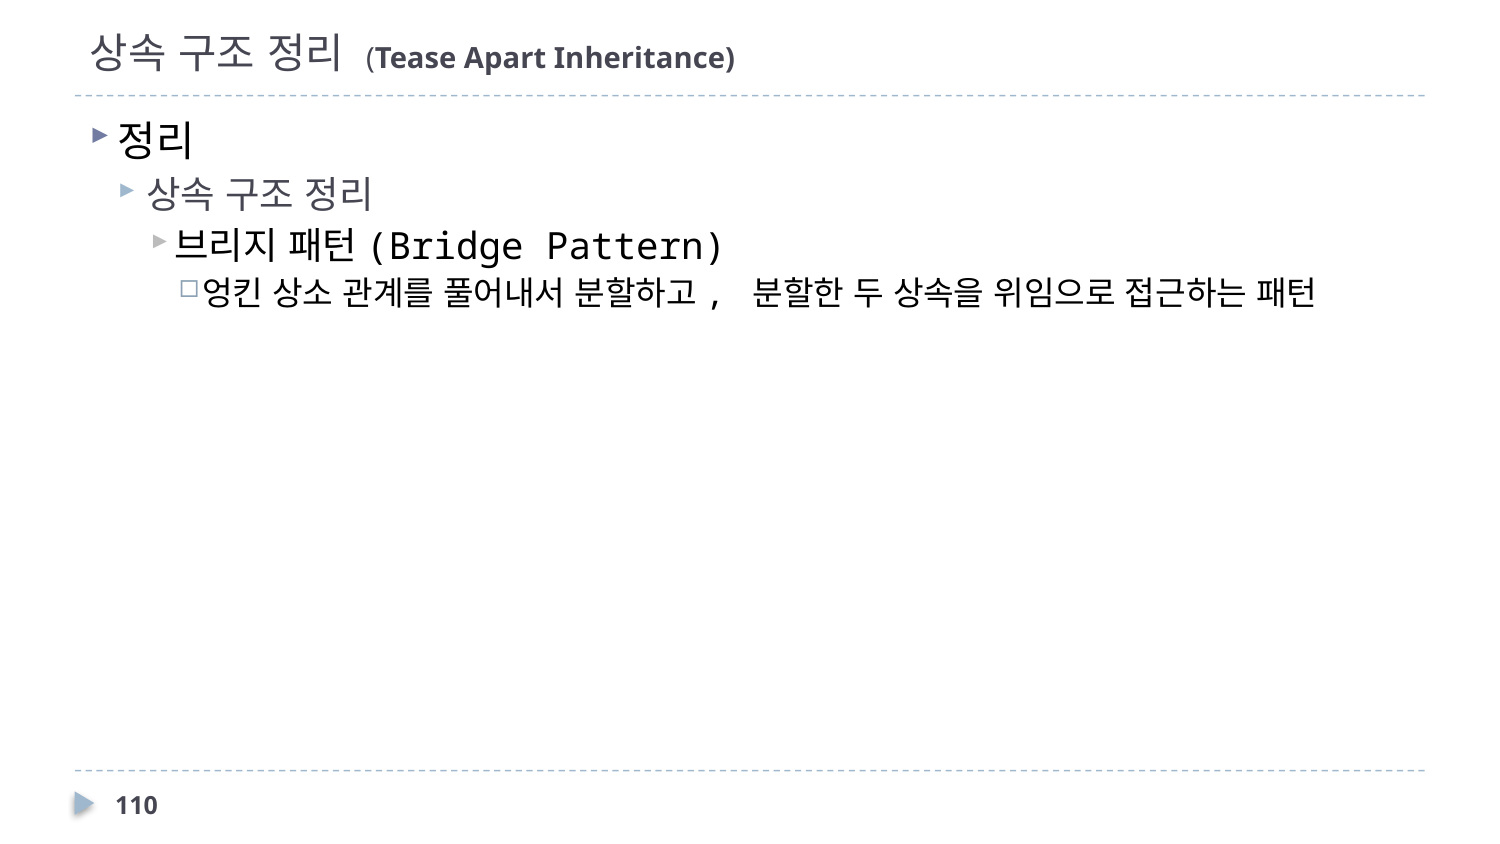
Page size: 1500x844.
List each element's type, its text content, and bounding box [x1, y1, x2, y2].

title 상속 구조 정리 (Tease Apart Inheritance) [75, 18, 1425, 85]
list 정리 상속 구조 정리 브리지 패턴(Bridge Pattern) 엉킨 상소 관계를 풀어내서 분할하고, 분할한 두 상속을 위임으로 접근하는 패턴 [75, 106, 1425, 758]
slide_number 110 [100, 782, 426, 827]
